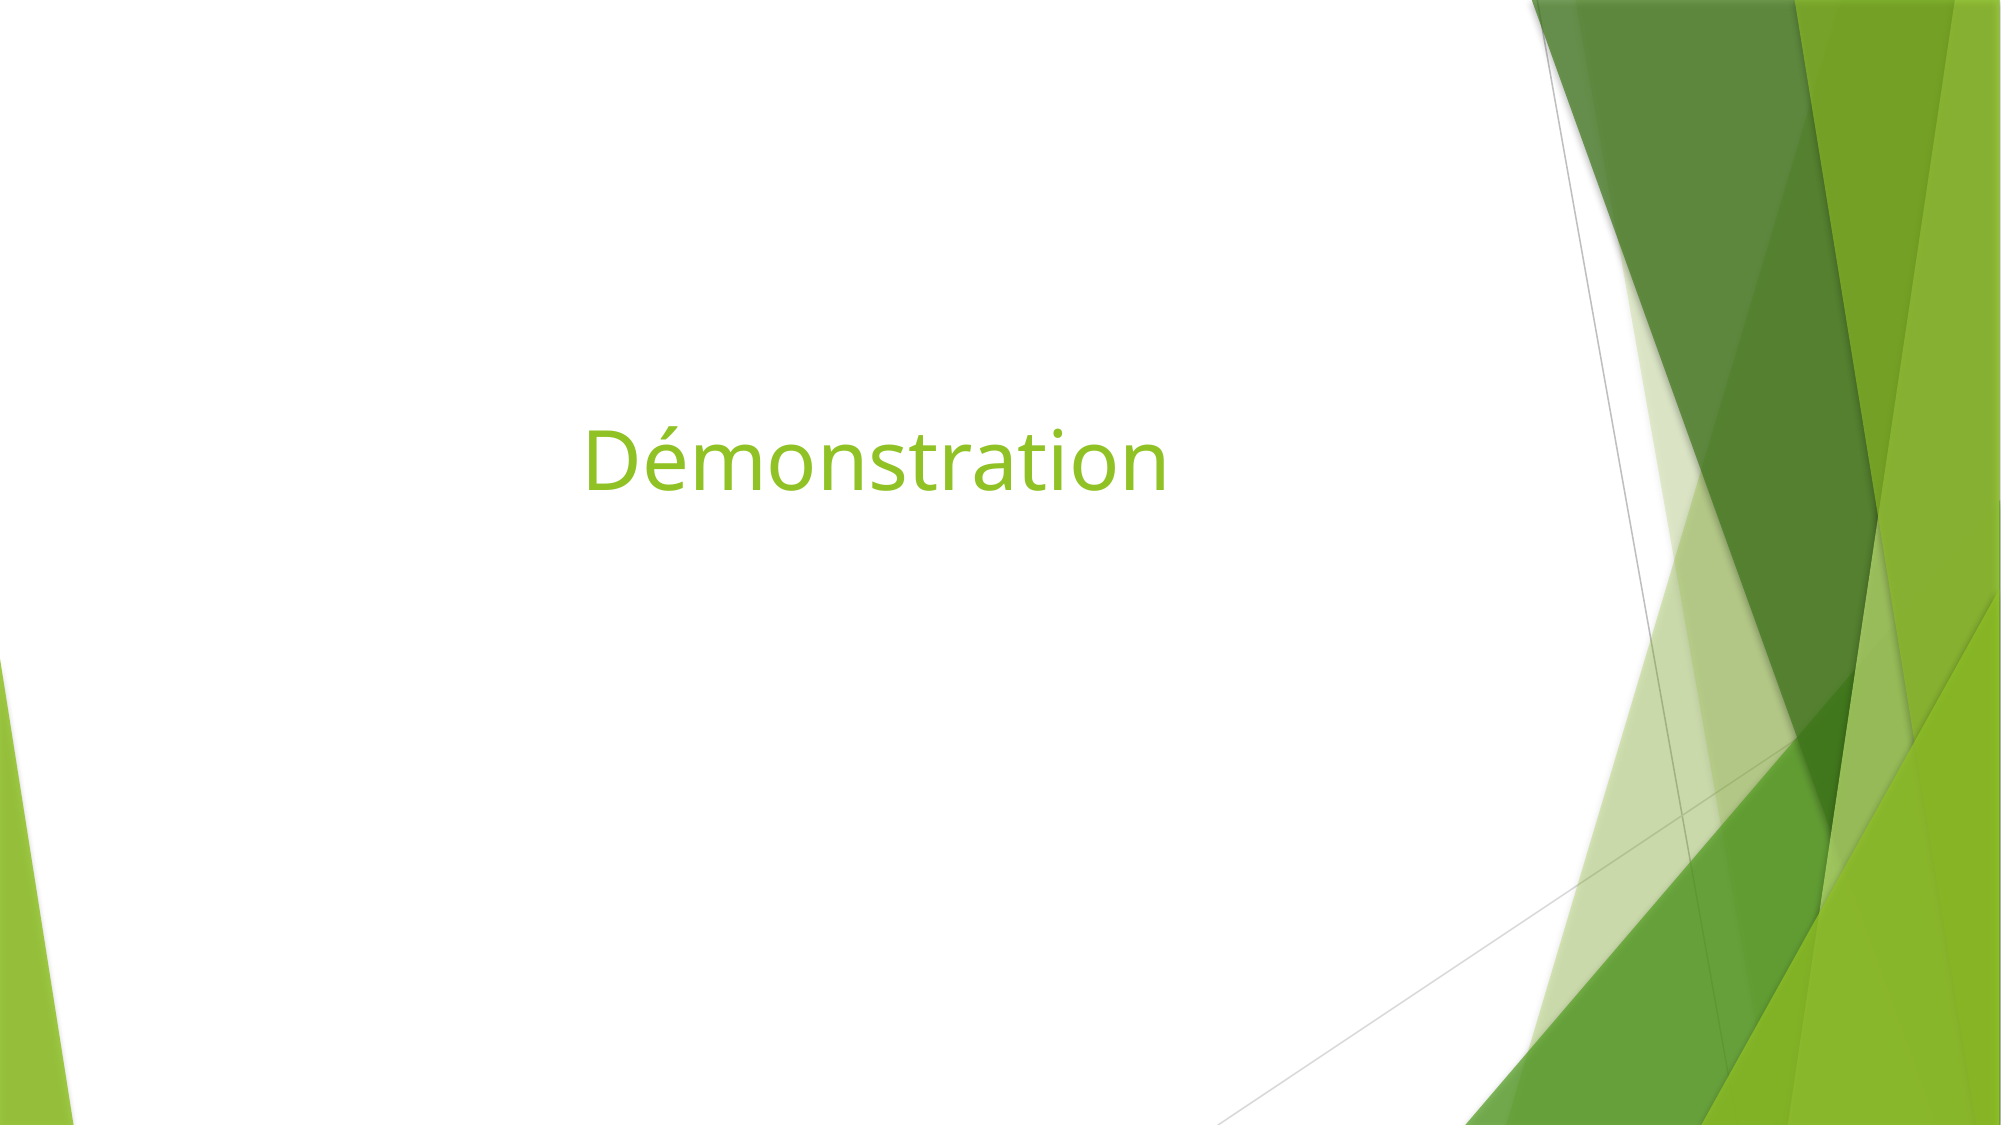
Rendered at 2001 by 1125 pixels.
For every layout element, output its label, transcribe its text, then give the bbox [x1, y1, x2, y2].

title Démonstration [566, 215, 1977, 515]
